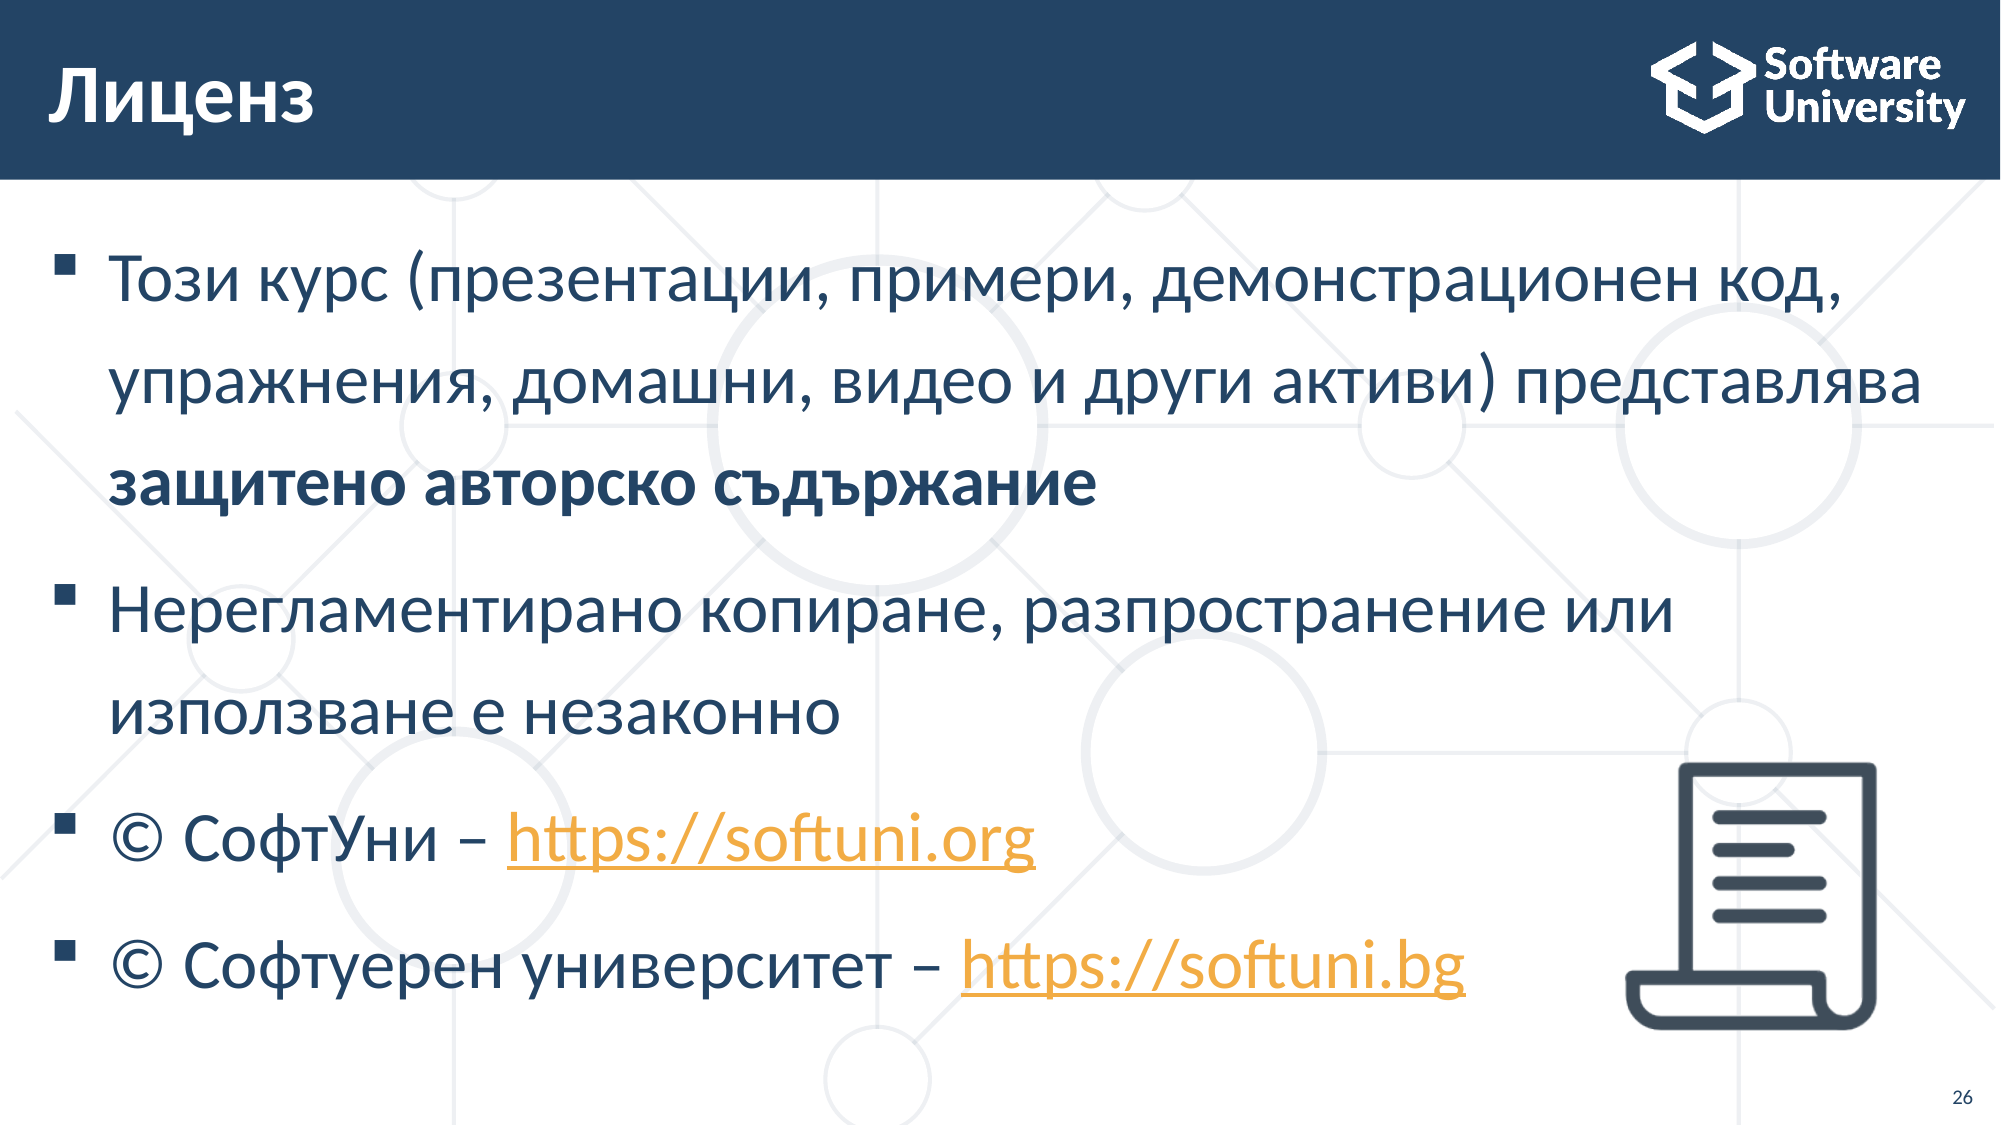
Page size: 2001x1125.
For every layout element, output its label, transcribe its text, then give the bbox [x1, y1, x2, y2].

slide_number 26 [1927, 1067, 1989, 1117]
title Лиценз [31, 16, 1625, 162]
picture [1598, 728, 1916, 1065]
list Този курс (презентации, примери, демонстрационен код, упражнения, домашни, видео и други активи) представлява защитено авторско съдържание Нерегламентирано копиране, разпространение или използване е незаконно © СофтУни – https://softuni.org © Софтуерен университет – https://softuni.bg [31, 208, 1970, 1104]
picture [1651, 41, 1966, 134]
